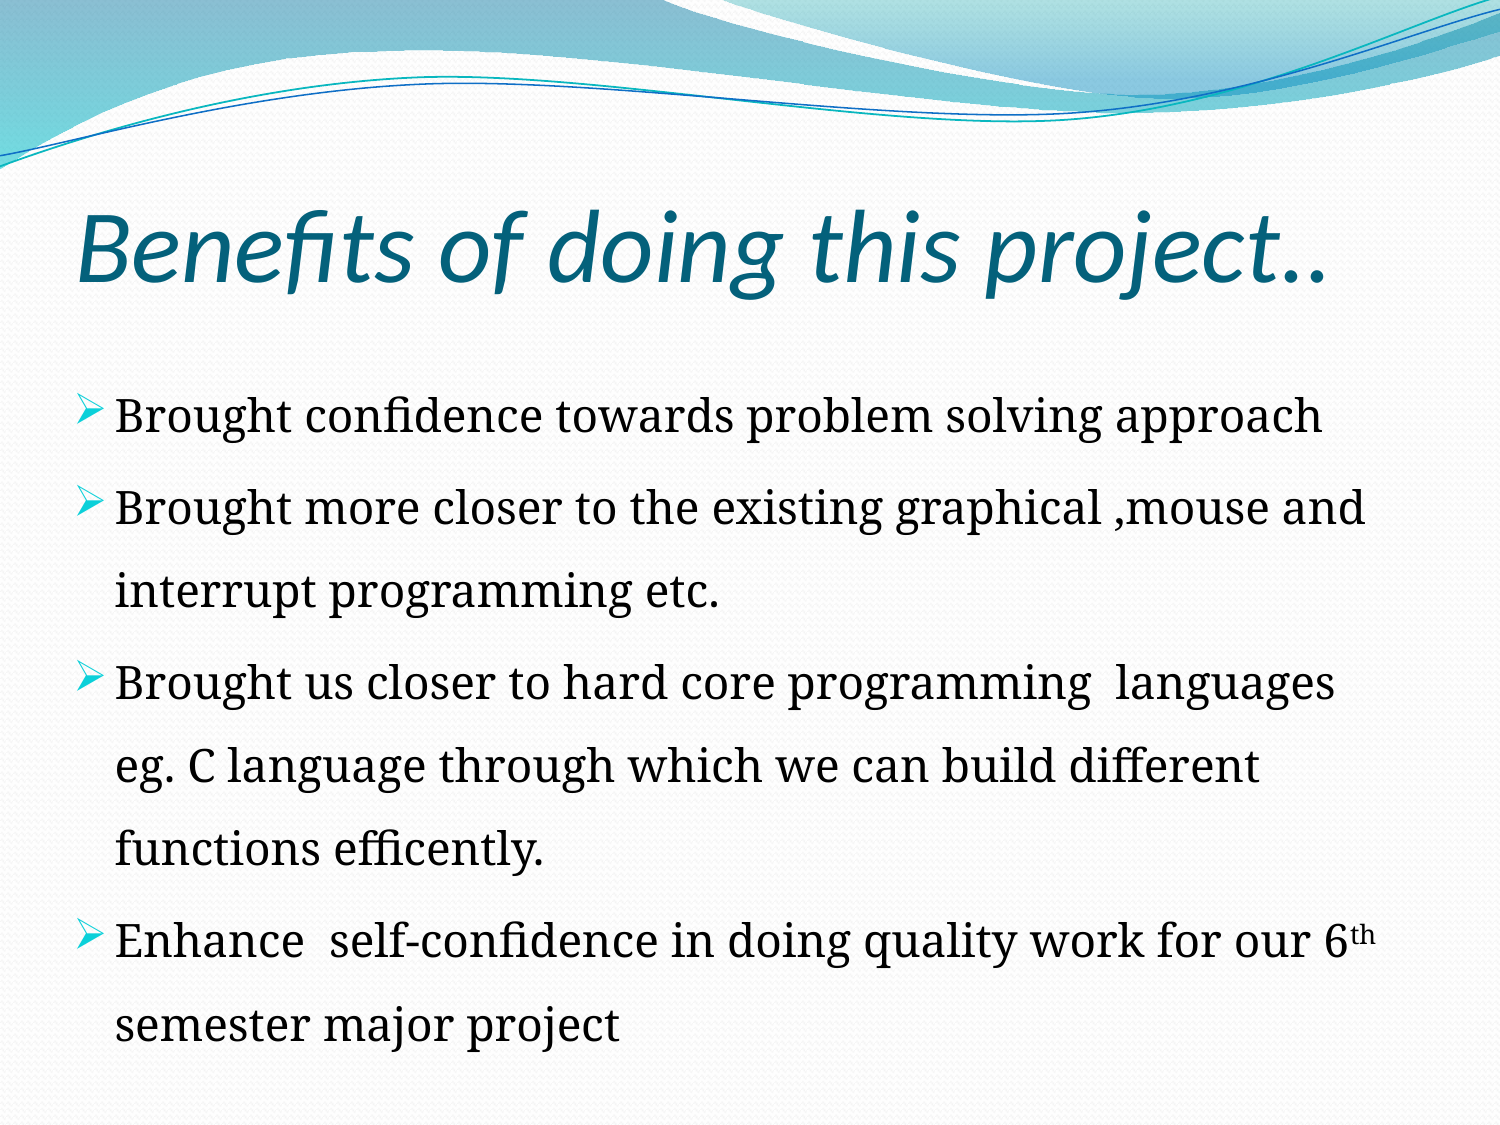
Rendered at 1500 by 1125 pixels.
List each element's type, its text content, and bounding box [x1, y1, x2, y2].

list Brought confidence towards problem solving approach Brought more closer to the existing graphical ,mouse and interrupt programming etc. Brought us closer to hard core programming languages eg. C language through which we can build different functions efficently. Enhance self-confidence in doing quality work for our 6th semester major project [58, 351, 1409, 1072]
title Benefits of doing this project.. [75, 115, 1425, 303]
